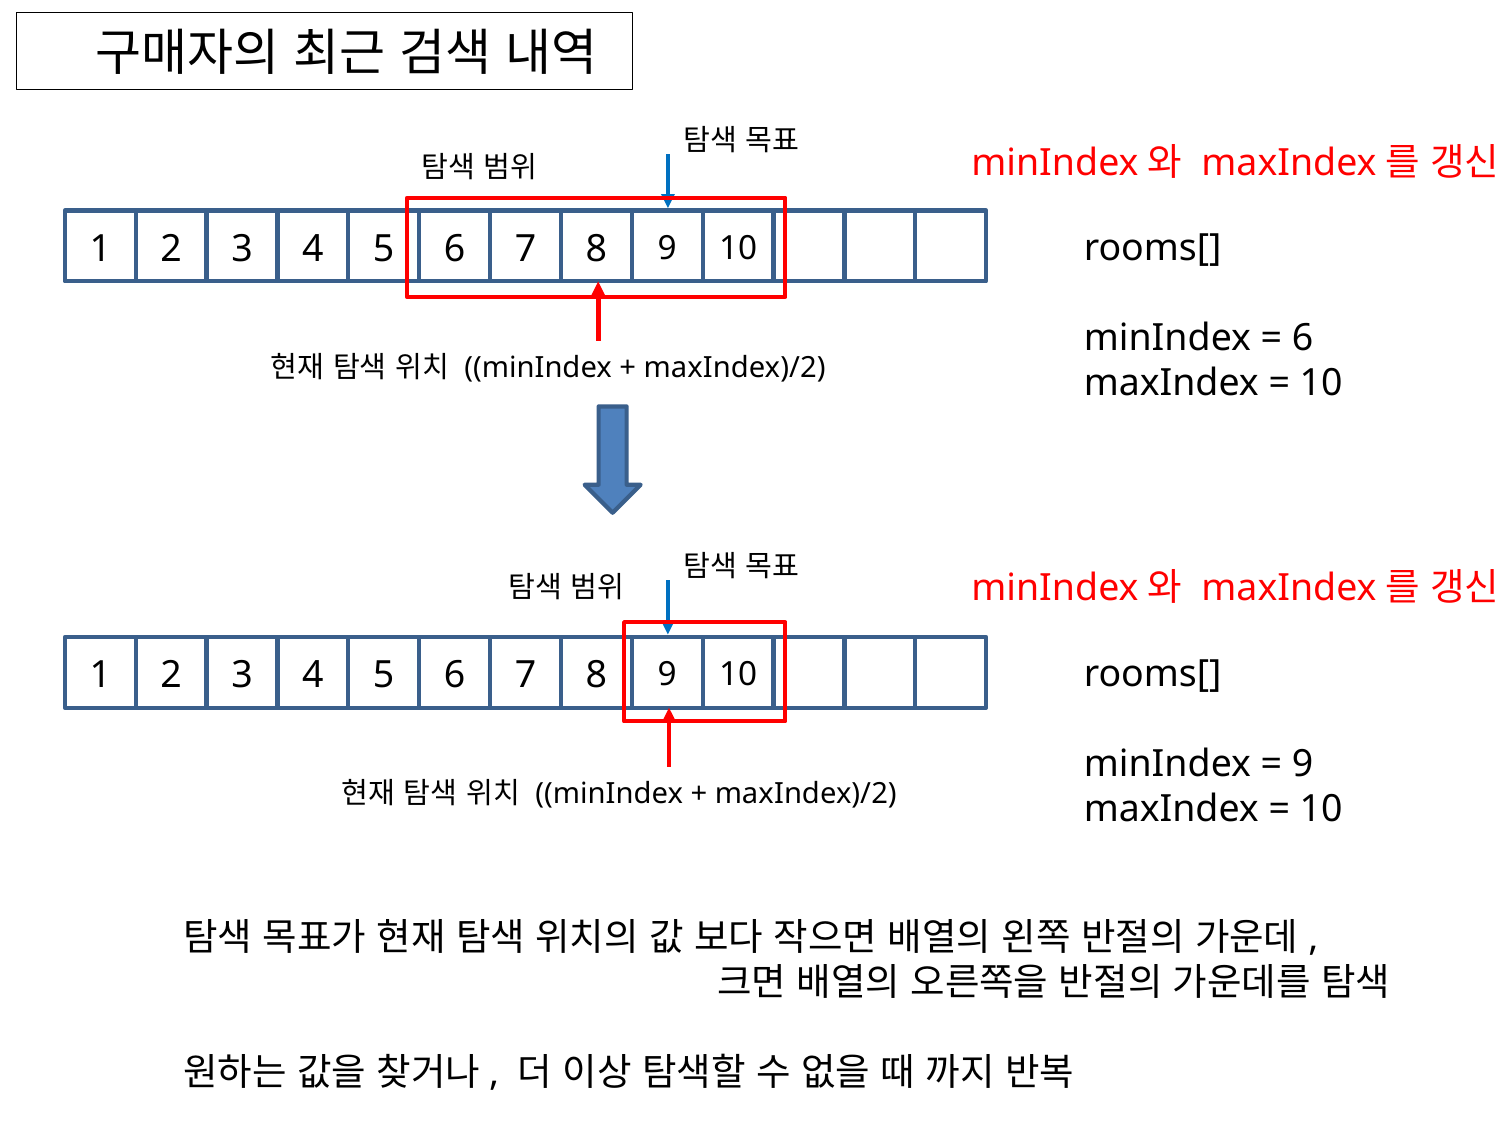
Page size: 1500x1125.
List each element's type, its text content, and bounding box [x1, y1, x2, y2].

text_box 2 [138, 208, 204, 283]
text_box 4 [279, 208, 346, 283]
text_box 탐색 목표가 현재 탐색 위치의 값 보다 작으면 배열의 왼쪽 반절의 가운데, 크면 배열의 오른쪽을 반절의 가운데를 탐색 원하는 값을 찾거나, 더 이상 탐색할 수 없을 때 까지 반복 [168, 905, 1406, 1100]
text_box [917, 635, 988, 710]
text_box 1 [63, 635, 138, 710]
text_box 탐색 범위 [406, 141, 569, 191]
text_box [842, 635, 917, 710]
text_box 7 [488, 635, 563, 710]
text_box 1 [63, 208, 138, 283]
text_box 6 [421, 635, 488, 710]
text_box [622, 620, 787, 723]
text_box 2 [138, 635, 204, 710]
text_box 현재 탐색 위치 ((minIndex + maxIndex)/2) [326, 766, 912, 817]
text_box 5 [346, 635, 421, 710]
text_box [14, 10, 634, 91]
text_box 3 [204, 635, 279, 710]
text_box rooms[] minIndex = 6 maxIndex = 10 [1068, 215, 1358, 456]
text_box rooms[] minIndex = 9 maxIndex = 10 [1068, 642, 1358, 882]
text_box [582, 404, 643, 515]
text_box minIndex와 maxIndex를 갱신 [956, 555, 1500, 616]
text_box 탐색 목표 [668, 113, 815, 164]
text_box 탐색 목표 [668, 539, 815, 590]
text_box 탐색 범위 [493, 561, 663, 611]
text_box [787, 208, 842, 283]
text_box 4 [279, 635, 346, 710]
text_box [842, 208, 917, 283]
text_box [917, 208, 988, 283]
text_box [405, 196, 787, 299]
text_box [787, 635, 842, 710]
text_box 현재 탐색 위치 ((minIndex + maxIndex)/2) [256, 340, 841, 391]
text_box minIndex와 maxIndex를 갱신 [956, 130, 1500, 191]
text_box 5 [346, 208, 405, 283]
text_box 3 [204, 208, 279, 283]
text_box 8 [563, 635, 622, 710]
